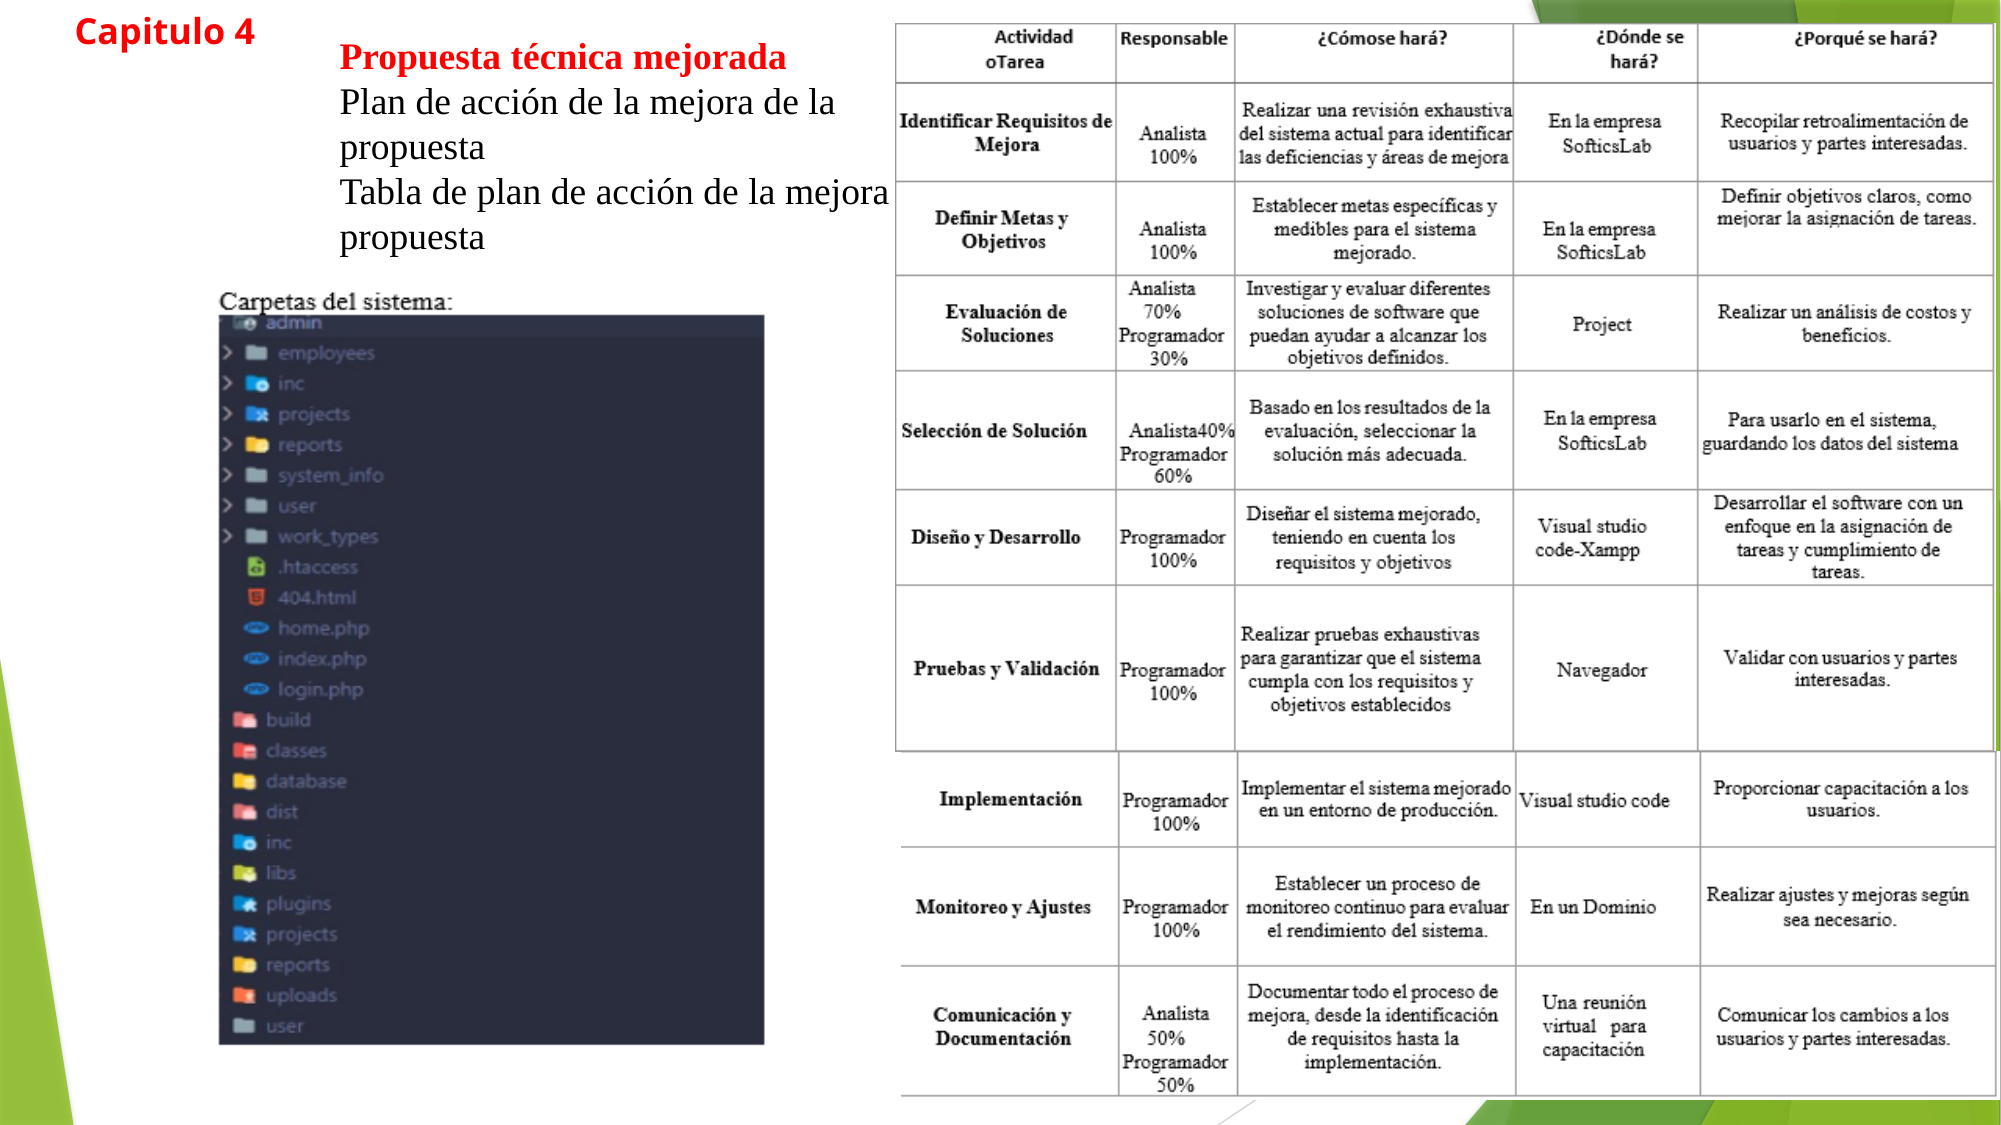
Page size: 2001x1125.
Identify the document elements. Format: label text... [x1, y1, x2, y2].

picture [894, 23, 2000, 1101]
picture [168, 266, 824, 1060]
title Capitulo 4 [59, 1, 280, 92]
text_box Propuesta técnica mejorada Plan de acción de la mejora de la propuesta Tabla de plan de acción de la mejora propuesta [324, 25, 891, 265]
